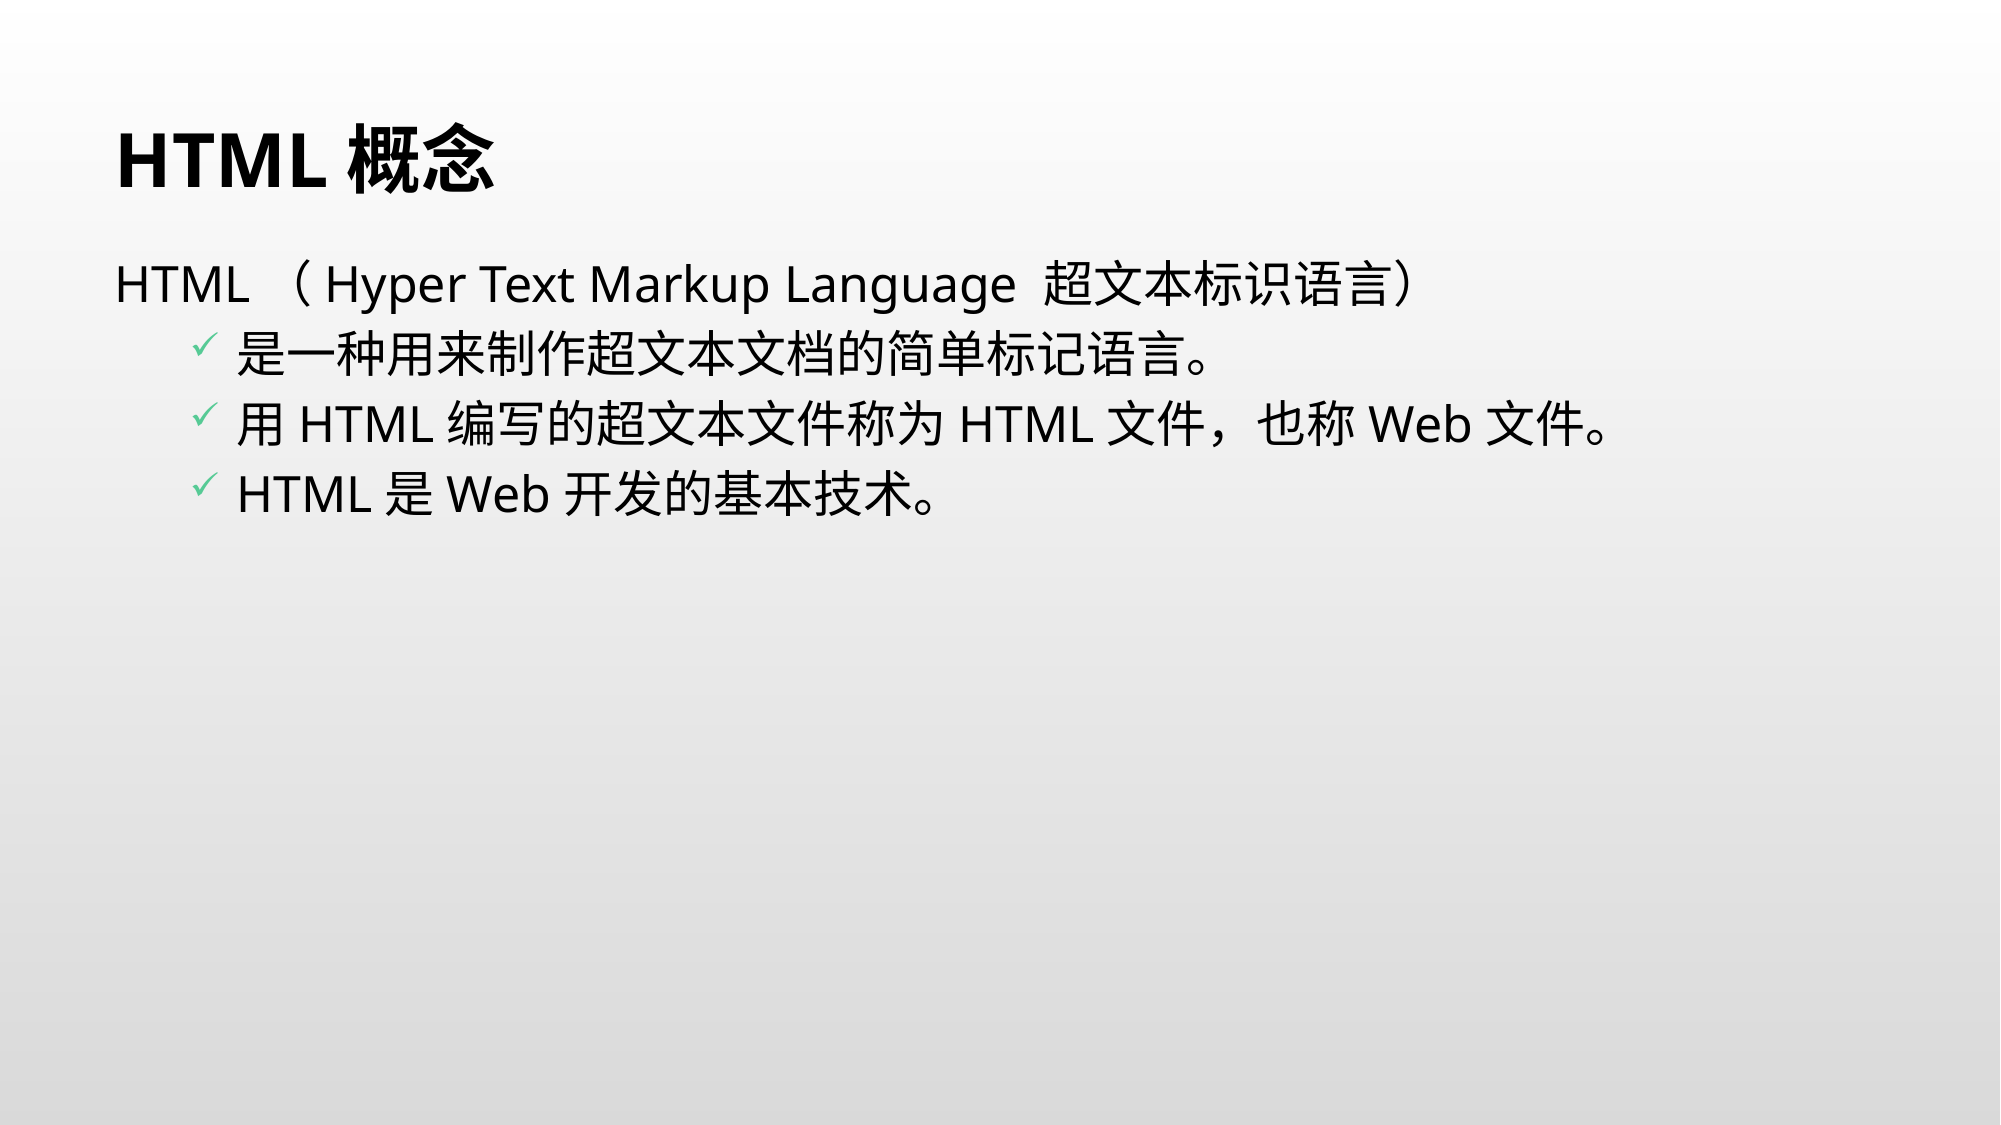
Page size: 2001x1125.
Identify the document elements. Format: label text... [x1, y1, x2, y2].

list HTML（Hyper Text Markup Language 超文本标识语言） 是一种用来制作超文本文档的简单标记语言。 用HTML编写的超文本文件称为HTML文件，也称Web文件。 HTML是Web开发的基本技术。 [99, 244, 1900, 1026]
title HTML概念 [99, 99, 1900, 216]
